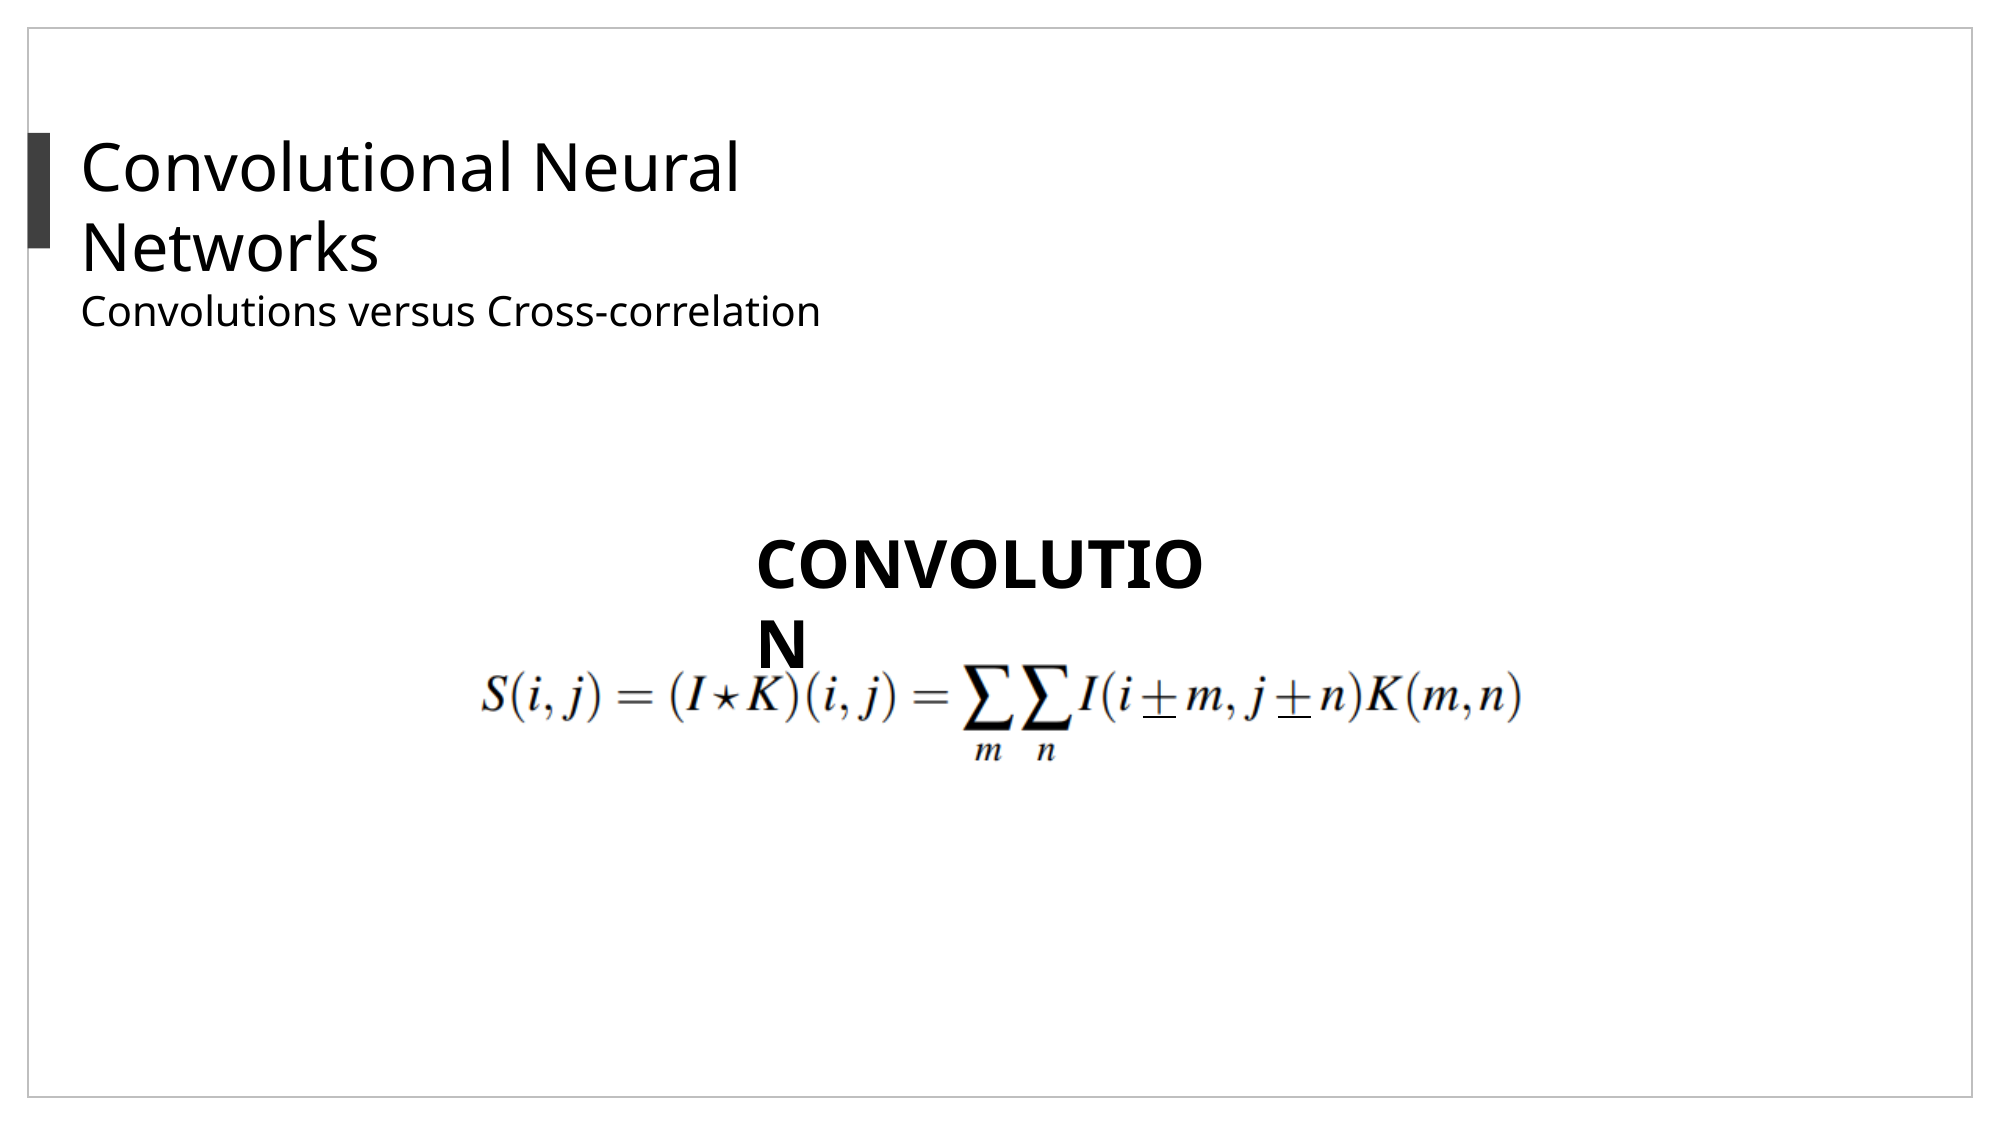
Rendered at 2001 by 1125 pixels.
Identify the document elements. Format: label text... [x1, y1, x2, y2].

text_box [27, 27, 1973, 1098]
text_box CONVOLUTION [741, 514, 1265, 663]
picture [468, 663, 1538, 778]
text_box Convolutional Neural Networks Convolutions versus Cross-correlation [65, 117, 1053, 343]
text_box [27, 132, 51, 249]
